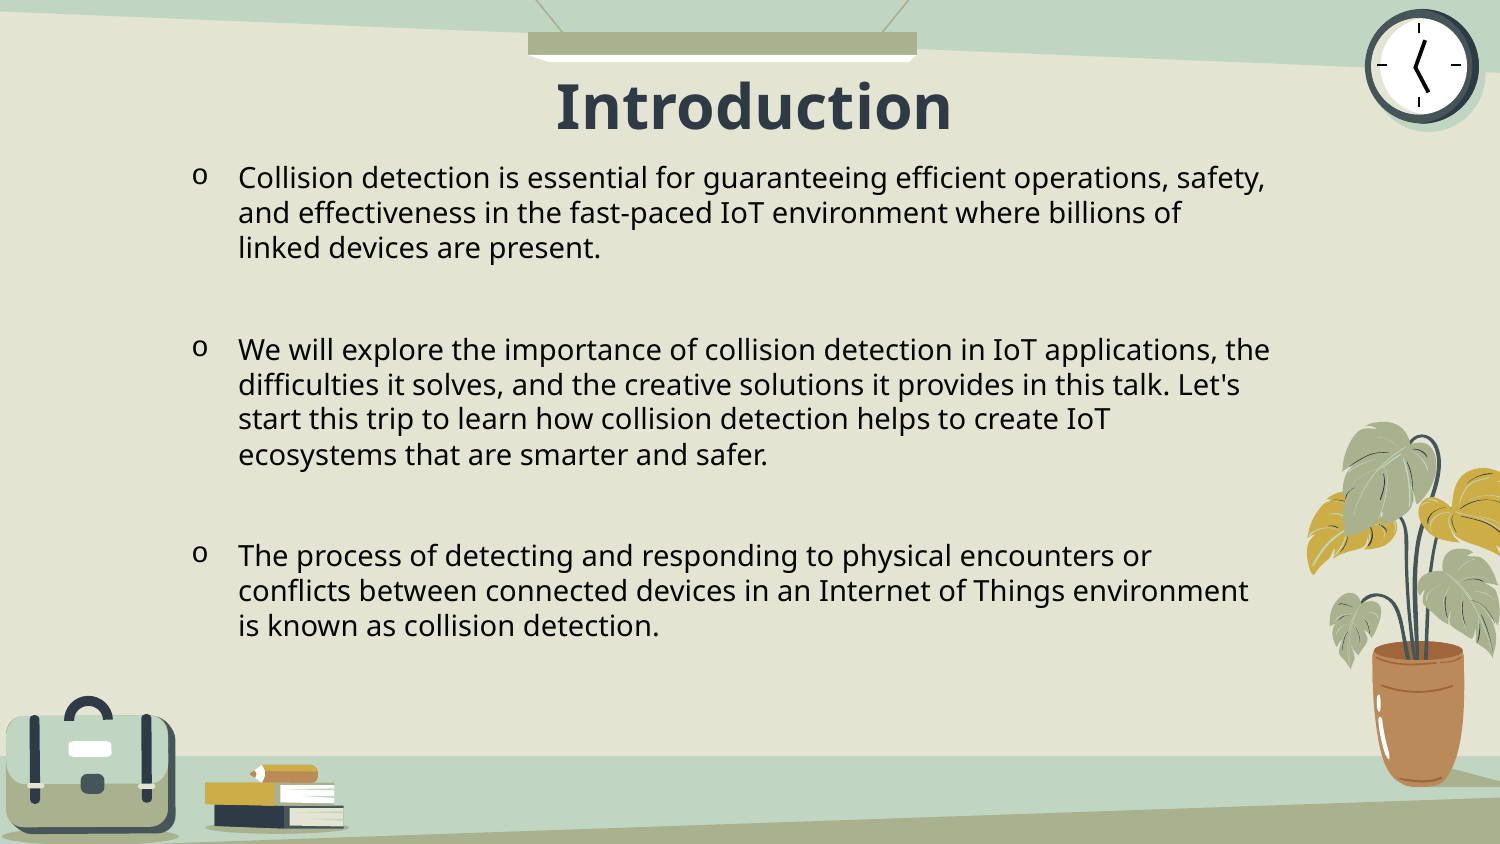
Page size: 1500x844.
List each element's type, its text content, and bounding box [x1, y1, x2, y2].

title Introduction [541, 71, 1359, 139]
subtitle Collision detection is essential for guaranteeing efficient operations, safety, and effectiveness in the fast-paced IoT environment where billions of linked devices are present. We will explore the importance of collision detection in IoT applications, the difficulties it solves, and the creative solutions it provides in this talk. Let's start this trip to learn how collision detection helps to create IoT ecosystems that are smarter and safer. The process of detecting and responding to physical encounters or conflicts between connected devices in an Internet of Things environment is known as collision detection. [176, 144, 1287, 722]
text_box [1364, 8, 1486, 133]
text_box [1306, 421, 1500, 788]
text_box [1, 692, 350, 844]
